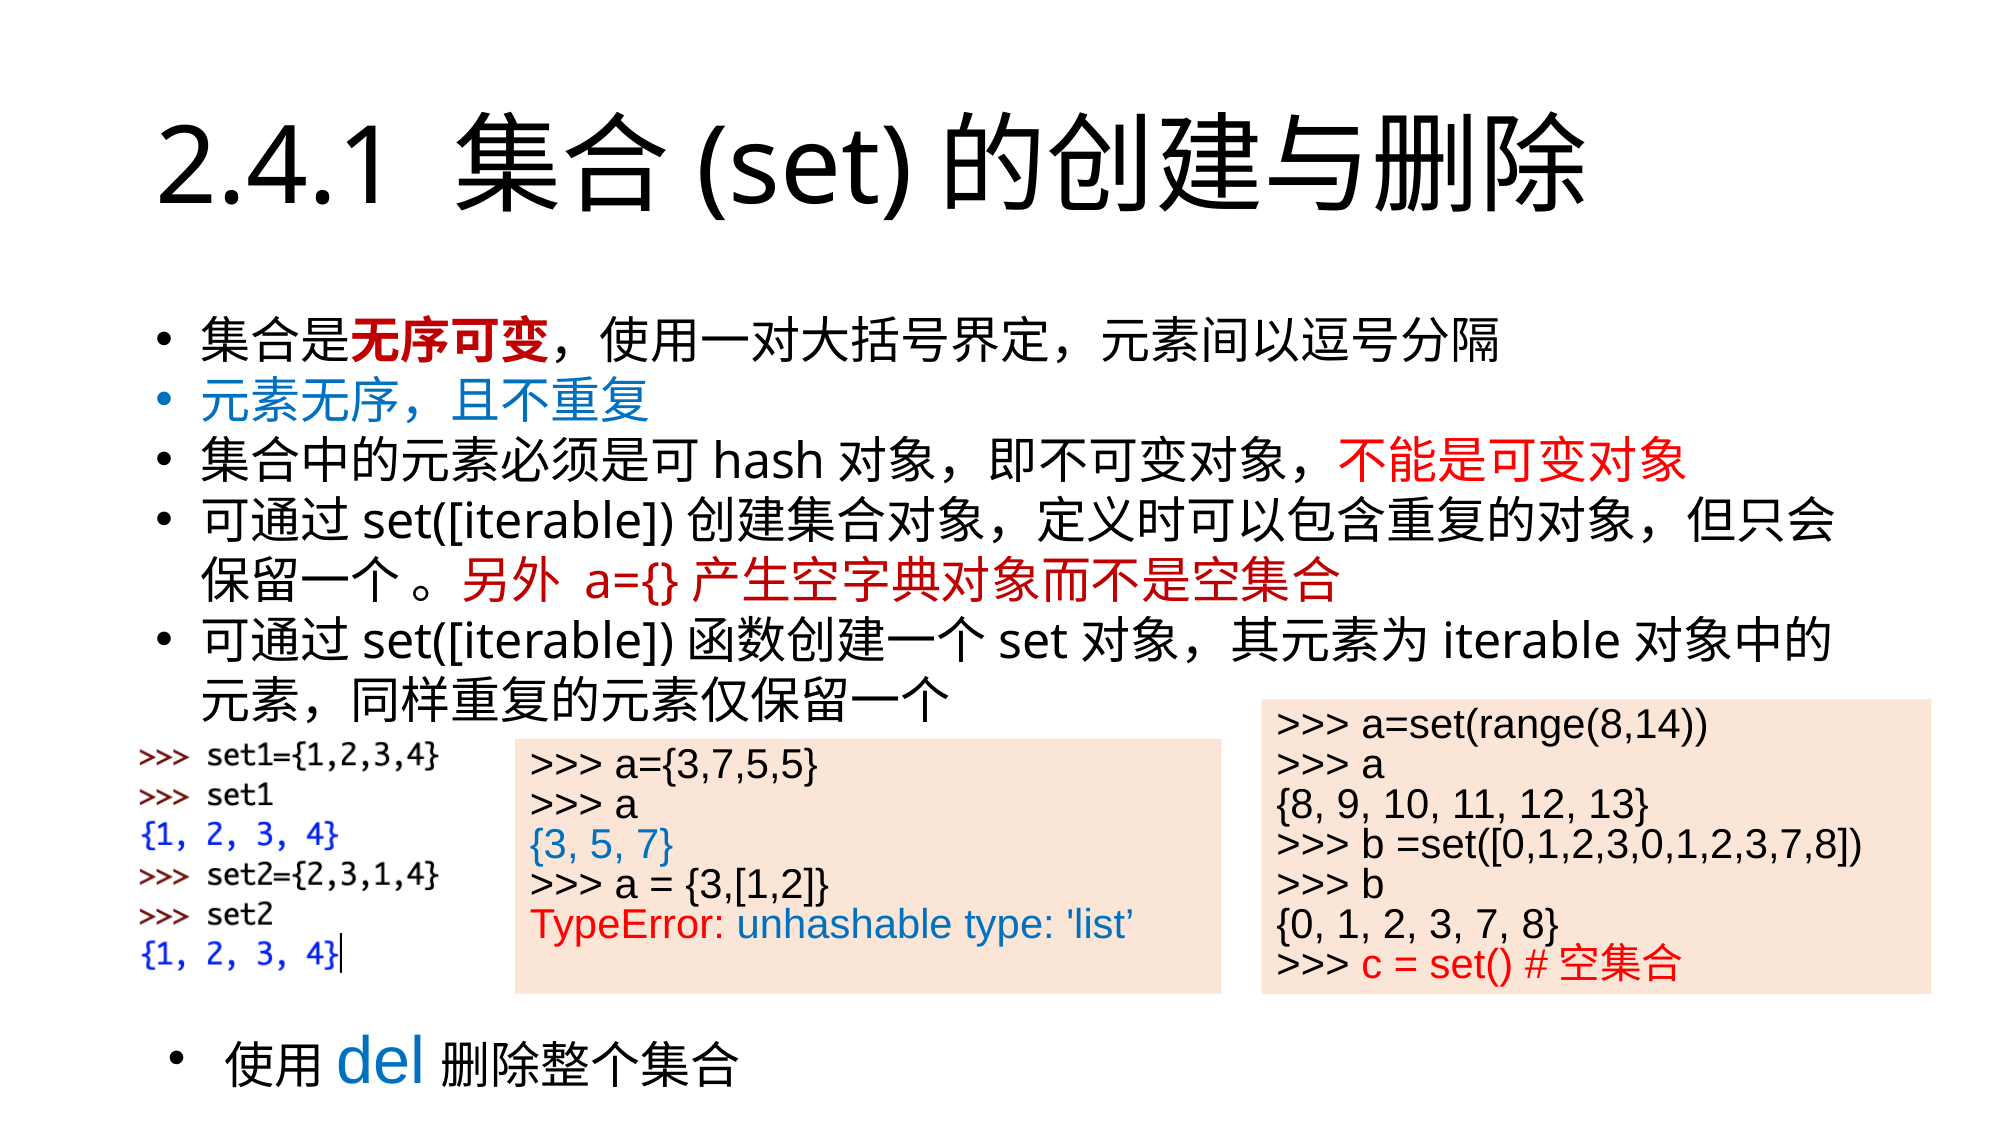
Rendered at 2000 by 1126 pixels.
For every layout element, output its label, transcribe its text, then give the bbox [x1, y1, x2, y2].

list 集合是无序可变，使用一对大括号界定，元素间以逗号分隔 元素无序，且不重复 集合中的元素必须是可hash对象，即不可变对象，不能是可变对象 可通过set([iterable])创建集合对象，定义时可以包含重复的对象，但只会保留一个 。另外 a={}产生空字典对象而不是空集合 可通过set([iterable])函数创建一个set对象，其元素为iterable对象中的元素，同样重复的元素仅保留一个 [137, 299, 1863, 819]
title 2.4.1 集合(set)的创建与删除 [137, 59, 1863, 278]
text_box >>> a={3,7,5,5} >>> a {3, 5, 7} >>> a = {3,[1,2]} TypeError: unhashable type: 'list’ [515, 738, 1222, 994]
text_box 使用del删除整个集合 [153, 1025, 756, 1105]
text_box >>> a=set(range(8,14)) >>> a {8, 9, 10, 11, 12, 13} >>> b =set([0,1,2,3,0,1,2,3,7,8]) >>> b {0, 1, 2, 3, 7, 8} >>> c = set() #空集合 [1261, 699, 1932, 994]
picture [137, 738, 455, 975]
